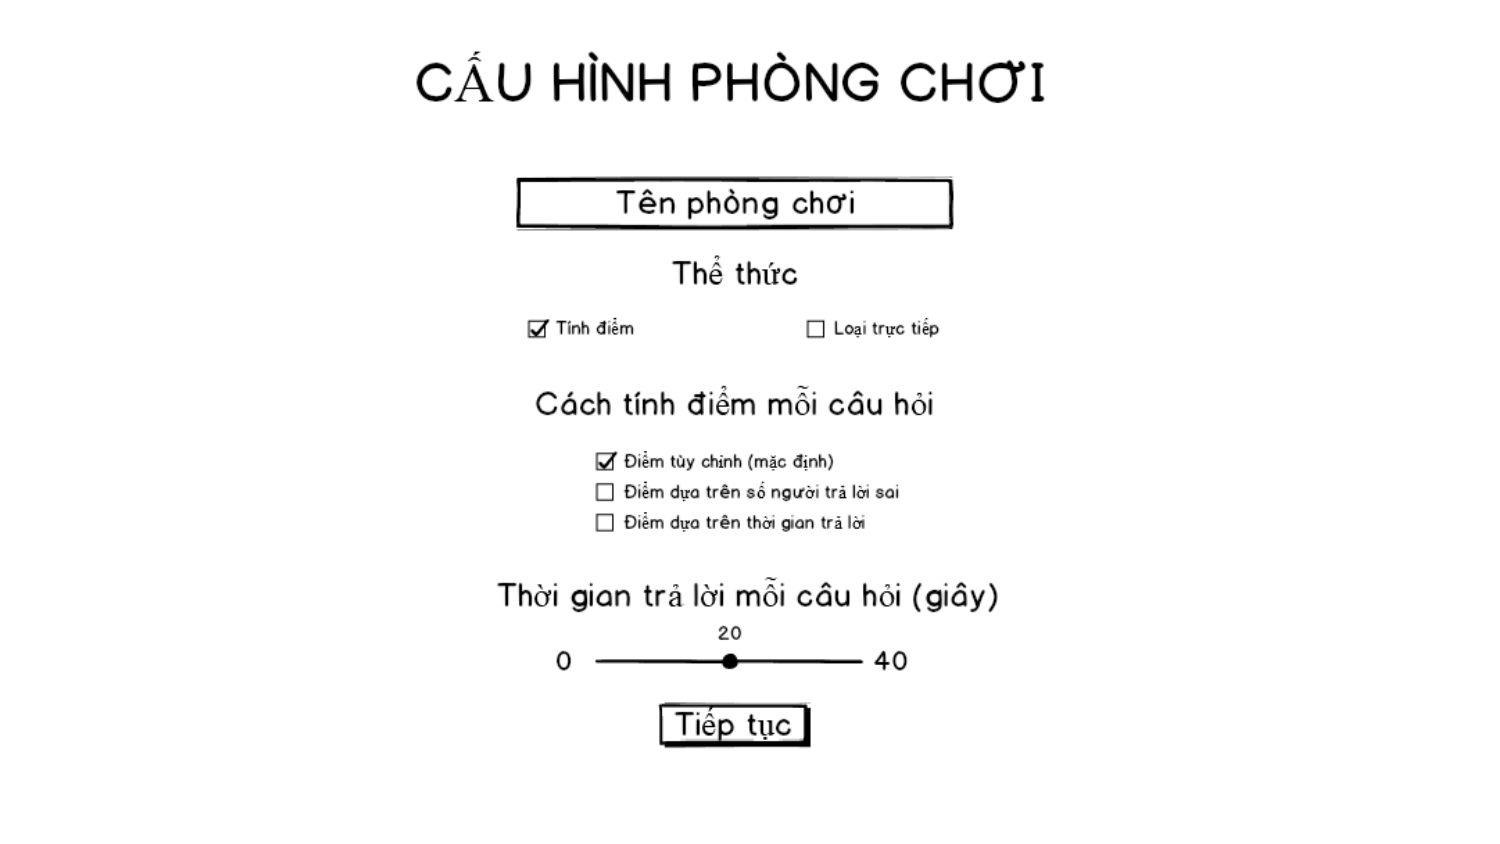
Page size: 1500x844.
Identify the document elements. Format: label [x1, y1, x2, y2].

picture [303, 24, 1127, 819]
